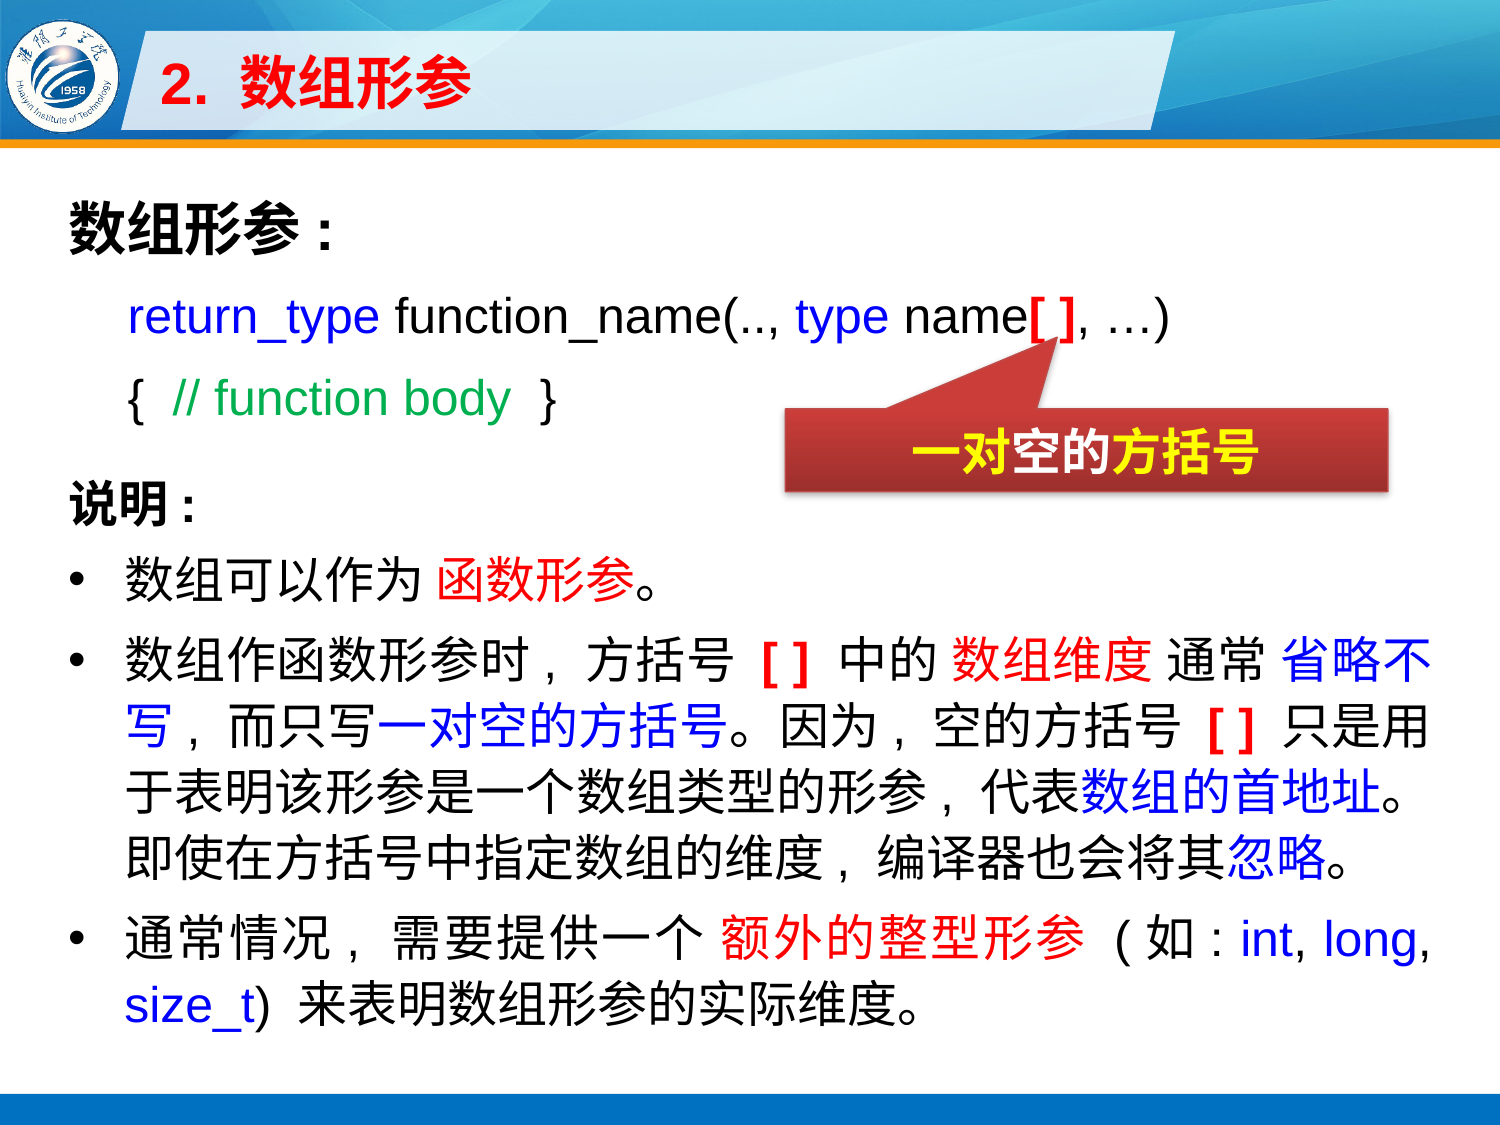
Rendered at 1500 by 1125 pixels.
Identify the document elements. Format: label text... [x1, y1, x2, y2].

text_box 一对空的方括号 [784, 336, 1389, 493]
list 数组形参: return_type function_name(.., type name[ ], …) { // function body } 说明: 数组可以作为 函数形参。 数组作函数形参时, 方括号 [ ] 中的 数组维度 通常 省略不写, 而只写一对空的方括号。因为, 空的方括号 [ ] 只是用于表明该形参是一个数组类型的形参, 代表数组的首地址。即使在方括号中指定数组的维度, 编译器也会将其忽略。 通常情况, 需要提供一个 额外的整型形参 (如: int, long, size_t) 来表明数组形参的实际维度。 [53, 170, 1447, 1125]
picture [0, 0, 1500, 139]
title 2. 数组形参 [145, 39, 1176, 123]
